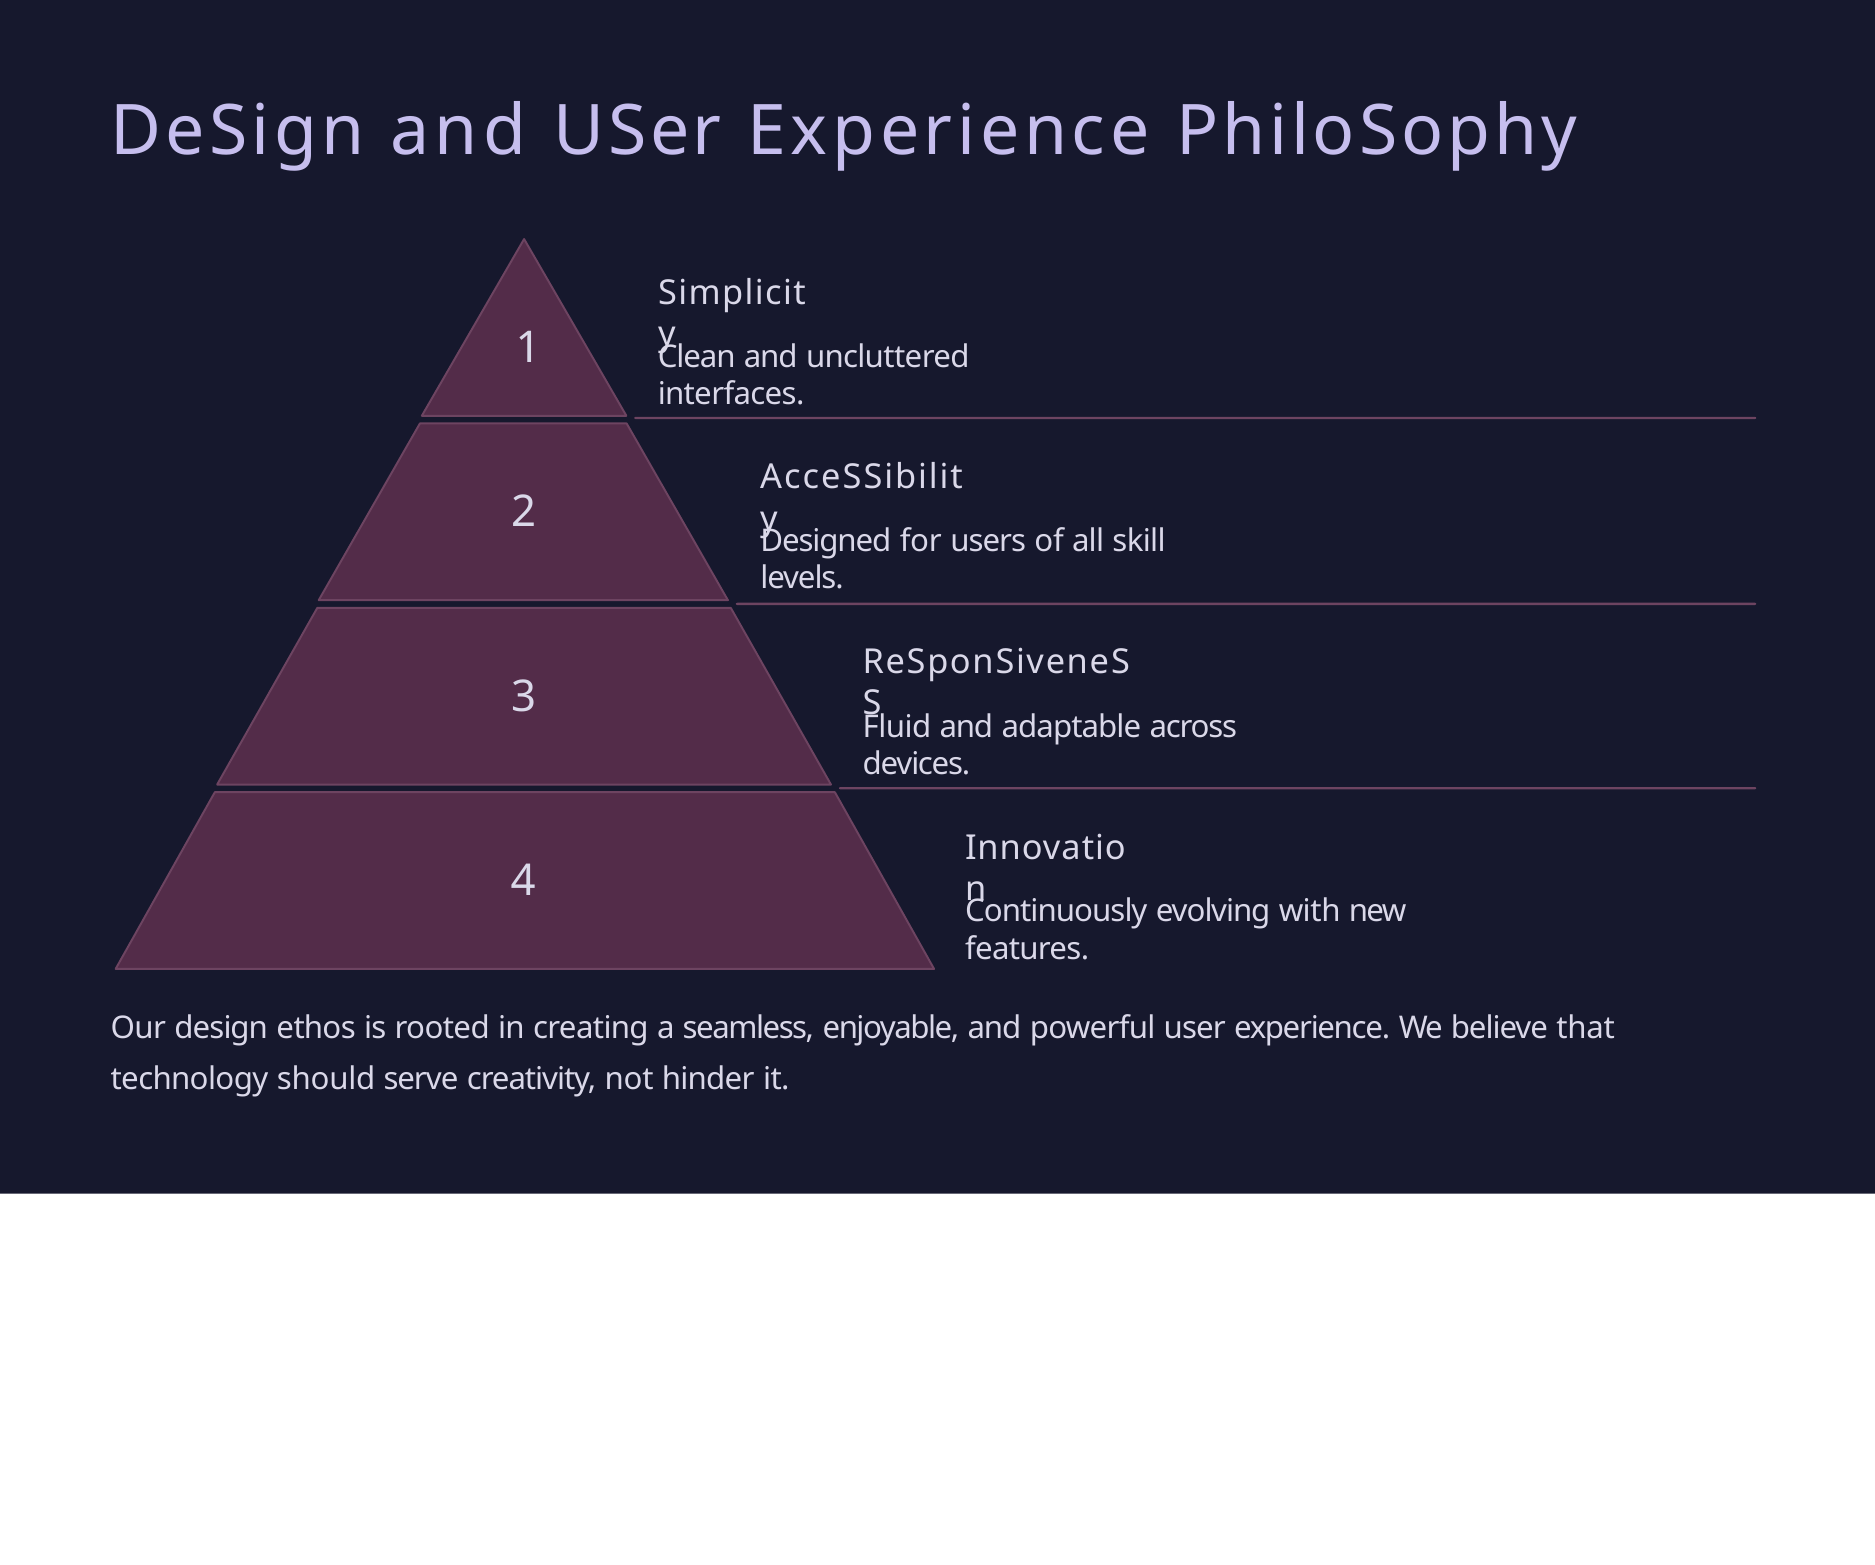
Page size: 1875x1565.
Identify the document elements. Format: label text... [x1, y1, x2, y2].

text_box Our design ethos is rooted in creating a seamless, enjoyable, and powerful user experience. We believe that technology should serve creativity, not hinder it. [108, 991, 1731, 1097]
text_box Simplicity [655, 267, 824, 333]
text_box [317, 416, 1757, 602]
text_box Clean and uncluttered interfaces. [655, 333, 1086, 411]
text_box [0, 0, 1875, 1194]
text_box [420, 237, 628, 415]
title Design and User Experience Philosophy [108, 82, 1767, 347]
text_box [215, 602, 1757, 785]
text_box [114, 786, 1757, 971]
